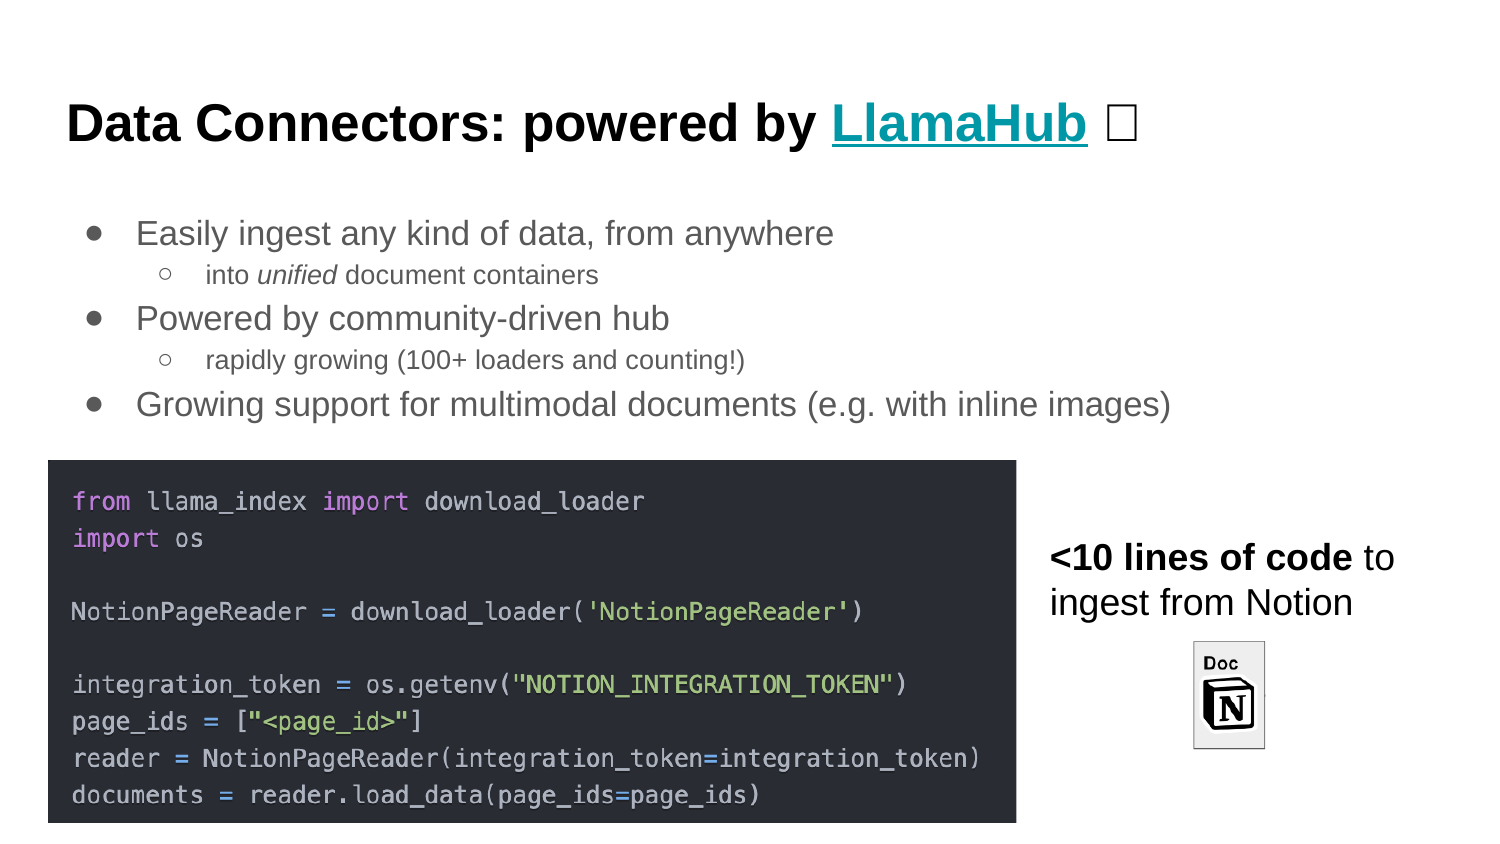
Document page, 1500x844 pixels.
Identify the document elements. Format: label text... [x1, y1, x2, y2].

text_box <10 lines of code to ingest from Notion [1034, 518, 1424, 639]
picture [47, 460, 1017, 823]
picture [1191, 639, 1266, 750]
title Data Connectors: powered by LlamaHub 🦙 [51, 72, 1449, 167]
list Easily ingest any kind of data, from anywhere into unified document containers Powered by community-driven hub rapidly growing (100+ loaders and counting!) Growing support for multimodal documents (e.g. with inline images) [51, 189, 1449, 439]
